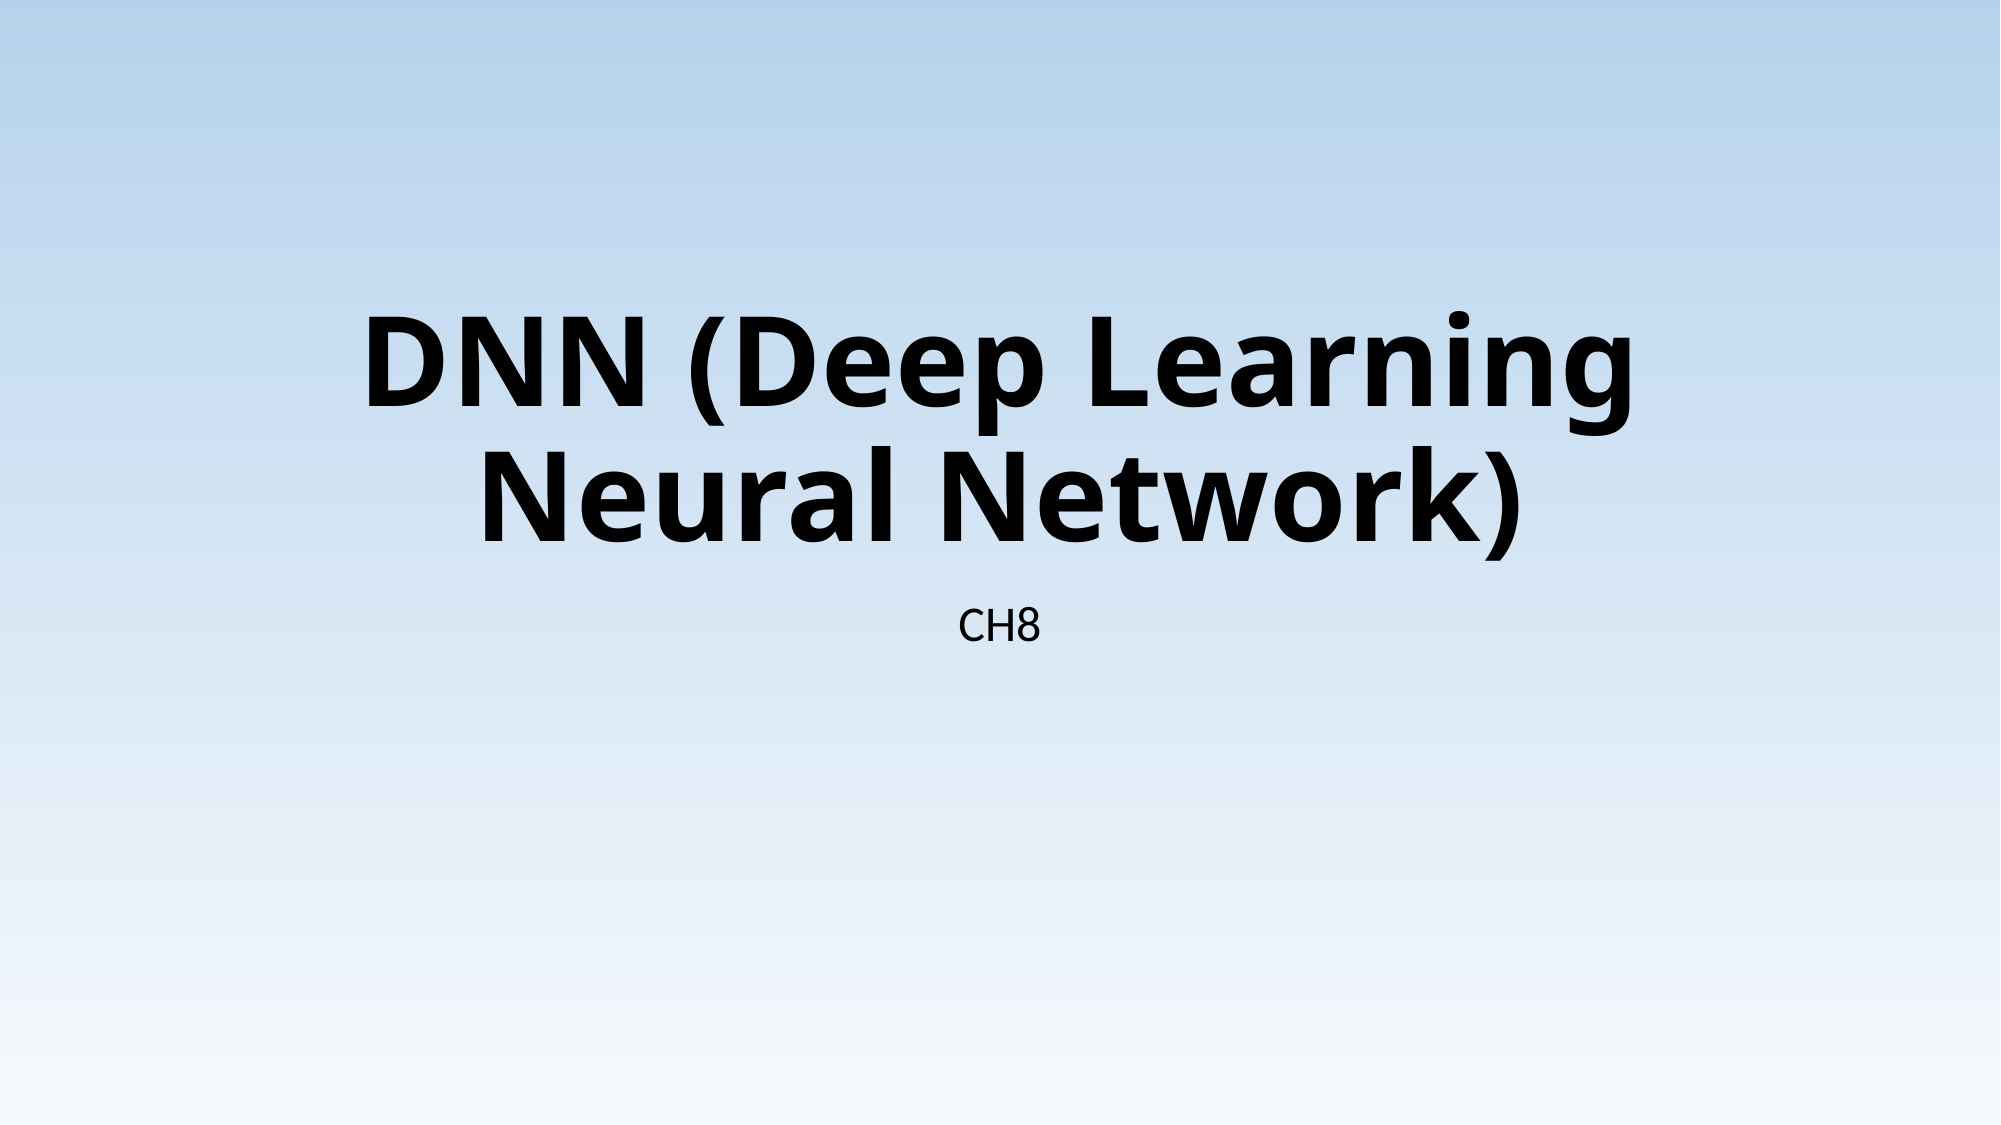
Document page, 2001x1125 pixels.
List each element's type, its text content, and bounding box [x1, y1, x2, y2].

title DNN (Deep Learning Neural Network) [249, 184, 1750, 576]
subtitle CH8 [249, 590, 1750, 863]
